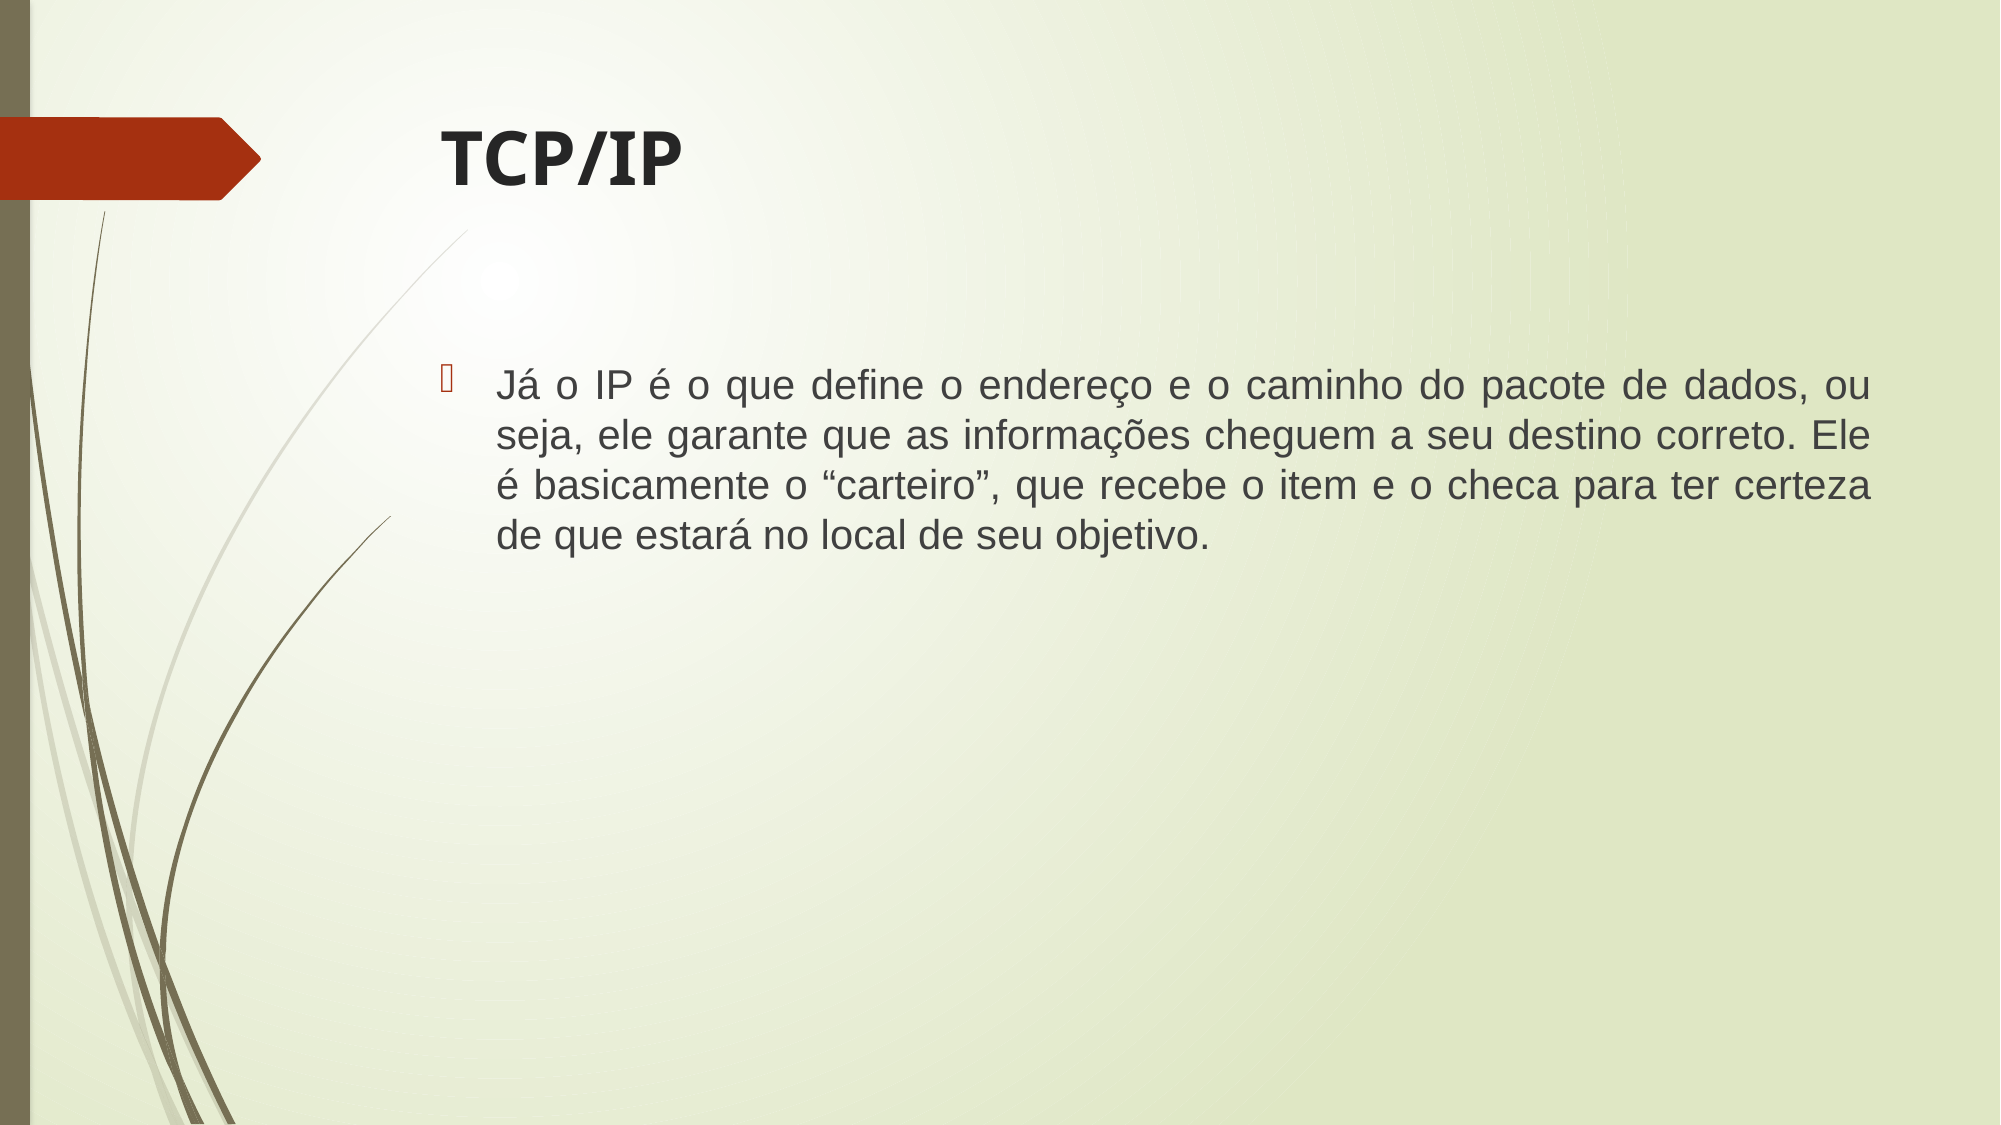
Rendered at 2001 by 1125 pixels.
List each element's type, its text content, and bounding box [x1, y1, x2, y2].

title TCP/IP [425, 102, 1888, 313]
list Já o IP é o que define o endereço e o caminho do pacote de dados, ou seja, ele garante que as informações cheguem a seu destino correto. Ele é basicamente o “carteiro”, que recebe o item e o checa para ter certeza de que estará no local de seu objetivo. [424, 350, 1888, 598]
